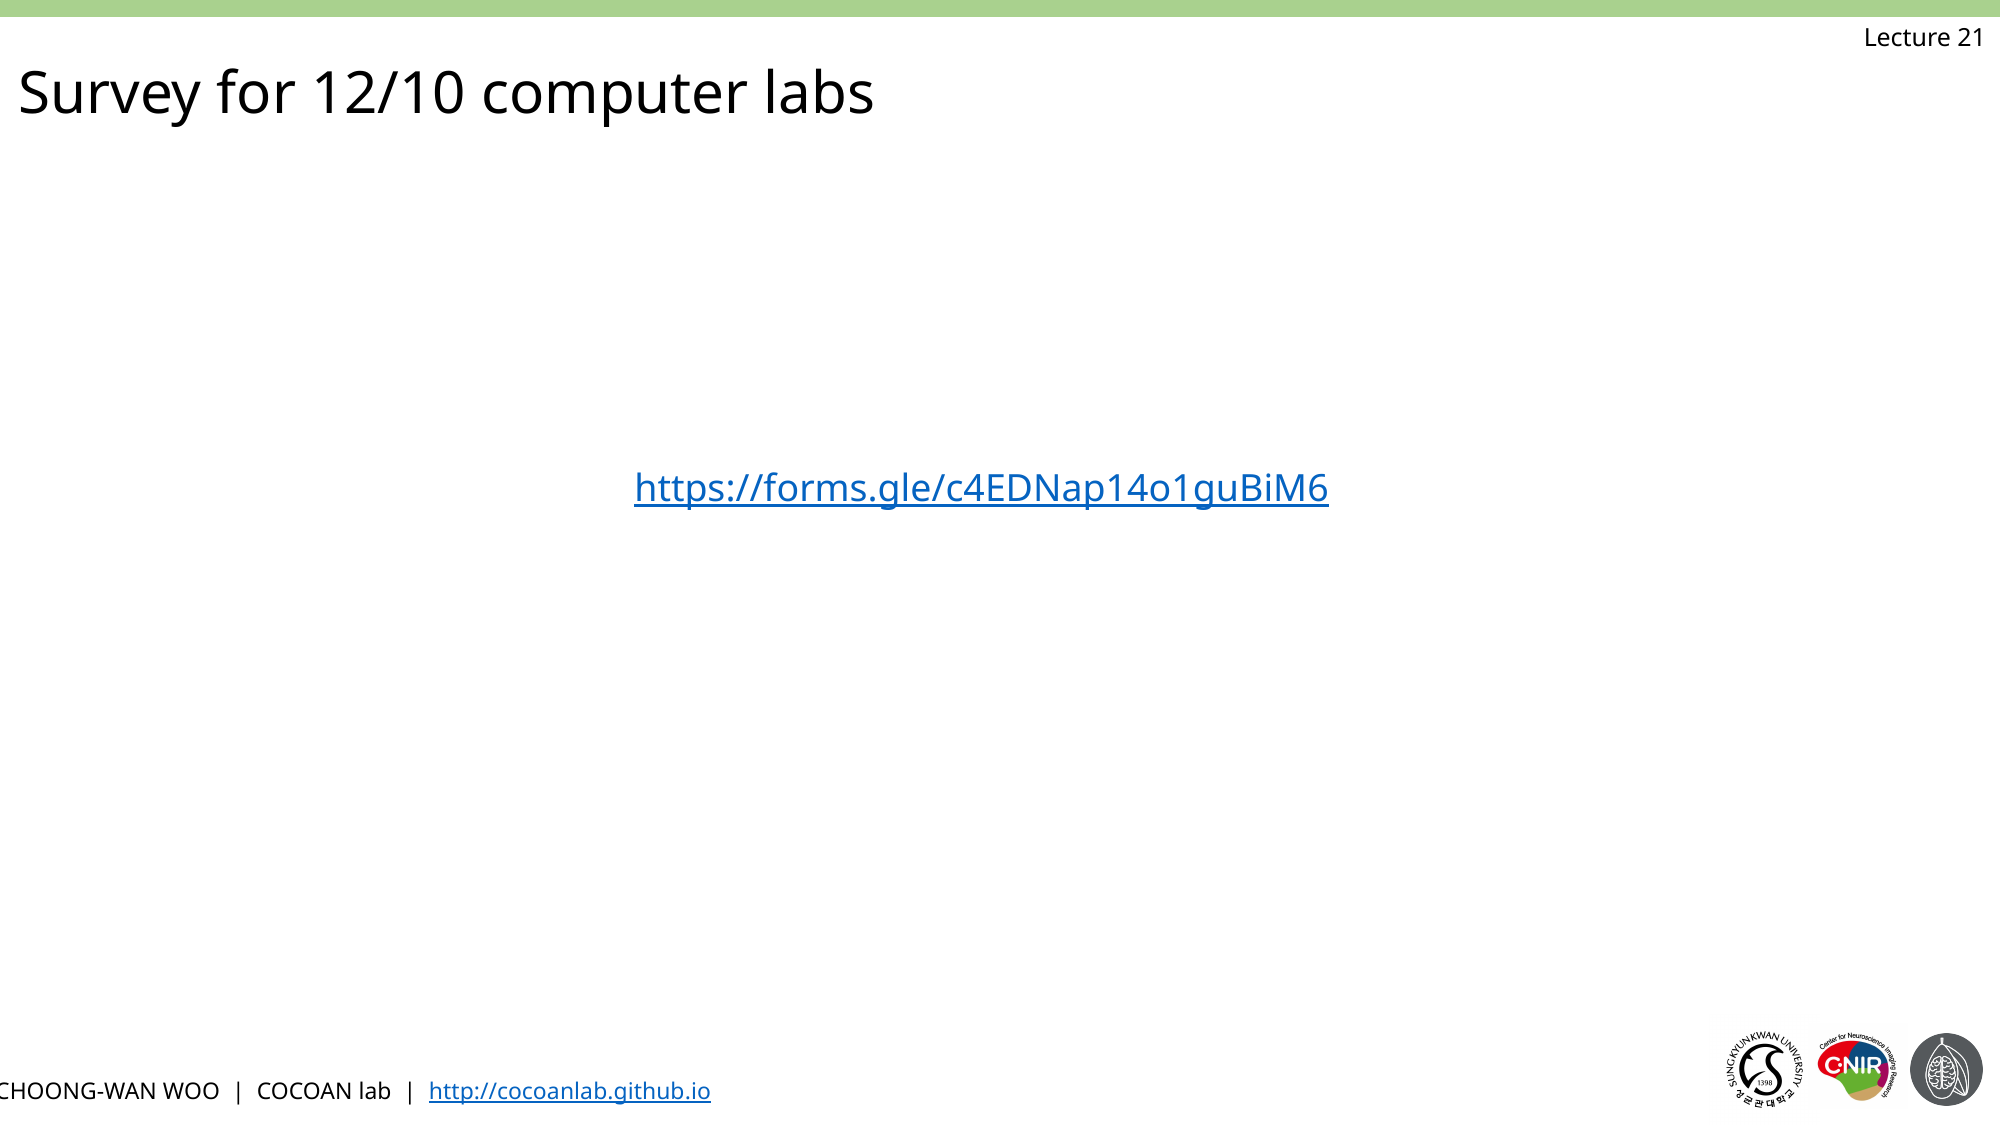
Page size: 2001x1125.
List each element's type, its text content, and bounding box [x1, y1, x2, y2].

text_box https://forms.gle/c4EDNap14o1guBiM6 [619, 456, 1345, 568]
text_box Lecture 21 [1623, 13, 2000, 59]
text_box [1709, 1014, 1983, 1125]
text_box Survey for 12/10 computer labs [4, 48, 891, 133]
text_box CHOONG-WAN WOO | COCOAN lab | http://cocoanlab.github.io [0, 1069, 727, 1116]
text_box [0, 0, 2000, 18]
